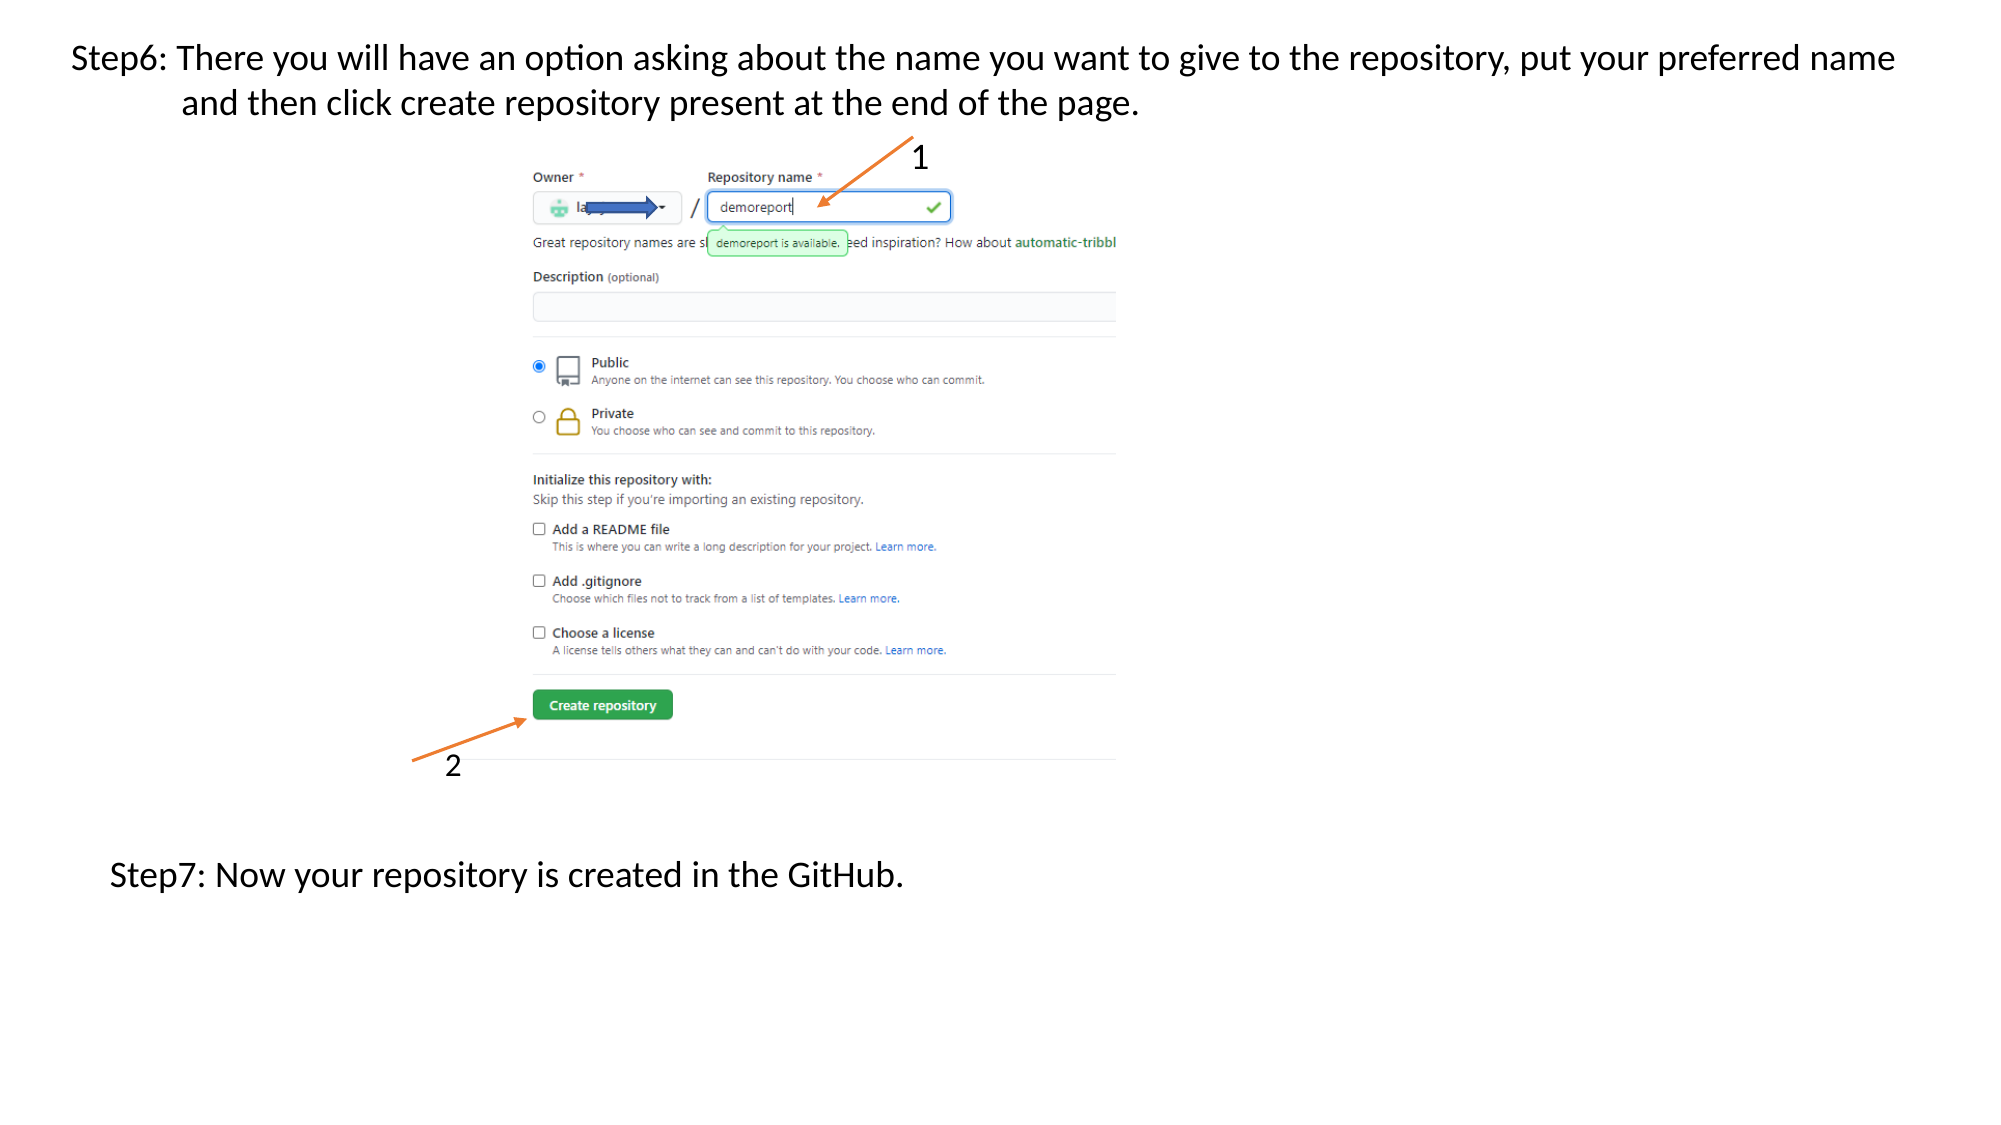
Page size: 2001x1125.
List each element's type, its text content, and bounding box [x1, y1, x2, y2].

text_box 1 [895, 124, 931, 155]
text_box Step6: There you will have an option asking about the name you want to give to the repository, put your preferred name and then click create repository present at the end of the page. [56, 25, 1922, 131]
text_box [816, 136, 914, 208]
text_box 2 [429, 761, 477, 790]
picture [453, 155, 1116, 761]
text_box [412, 718, 528, 761]
text_box Step7: Now your repository is created in the GitHub. [94, 843, 921, 903]
